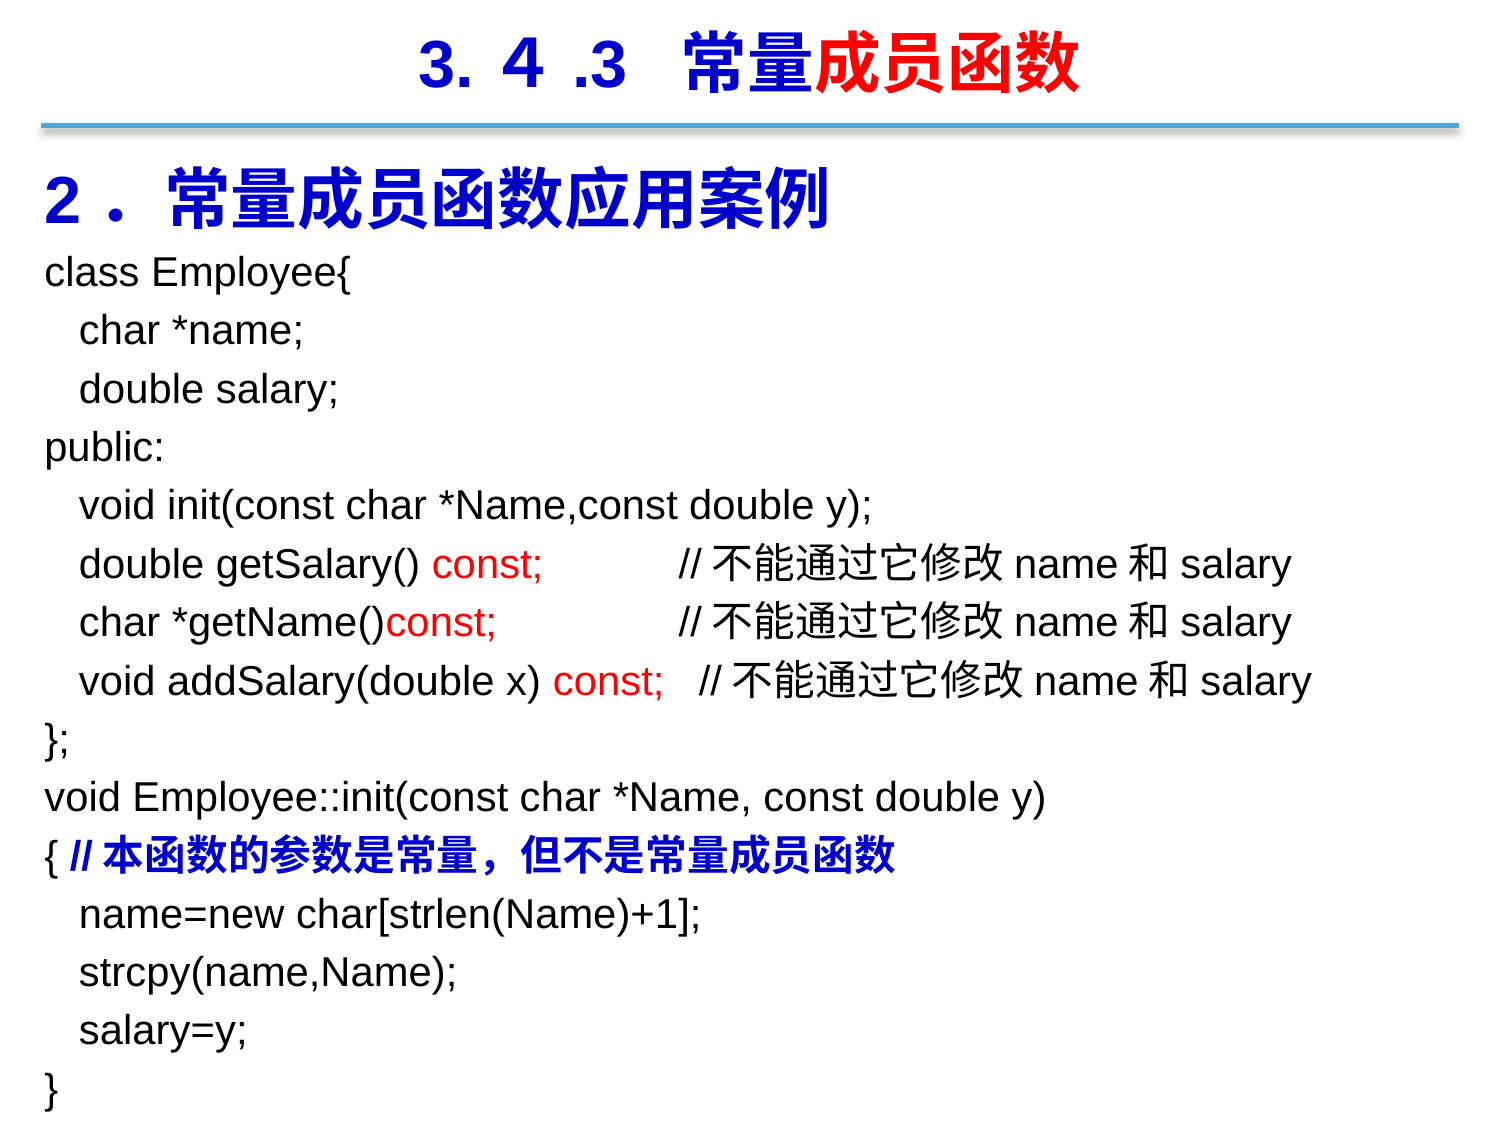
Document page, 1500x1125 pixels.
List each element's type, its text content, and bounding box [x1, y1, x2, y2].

list 2．常量成员函数应用案例 class Employee{ char *name; double salary; public: void init(const char *Name,const double y); double getSalary() const; //不能通过它修改name和salary char *getName()const; //不能通过它修改name和salary void addSalary(double x) const; //不能通过它修改name和salary }; void Employee::init(const char *Name, const double y) { //本函数的参数是常量，但不是常量成员函数 name=new char[strlen(Name)+1]; strcpy(name,Name); salary=y; } [29, 149, 1412, 953]
text_box 3.４.3 常量成员函数 [112, 19, 1388, 102]
